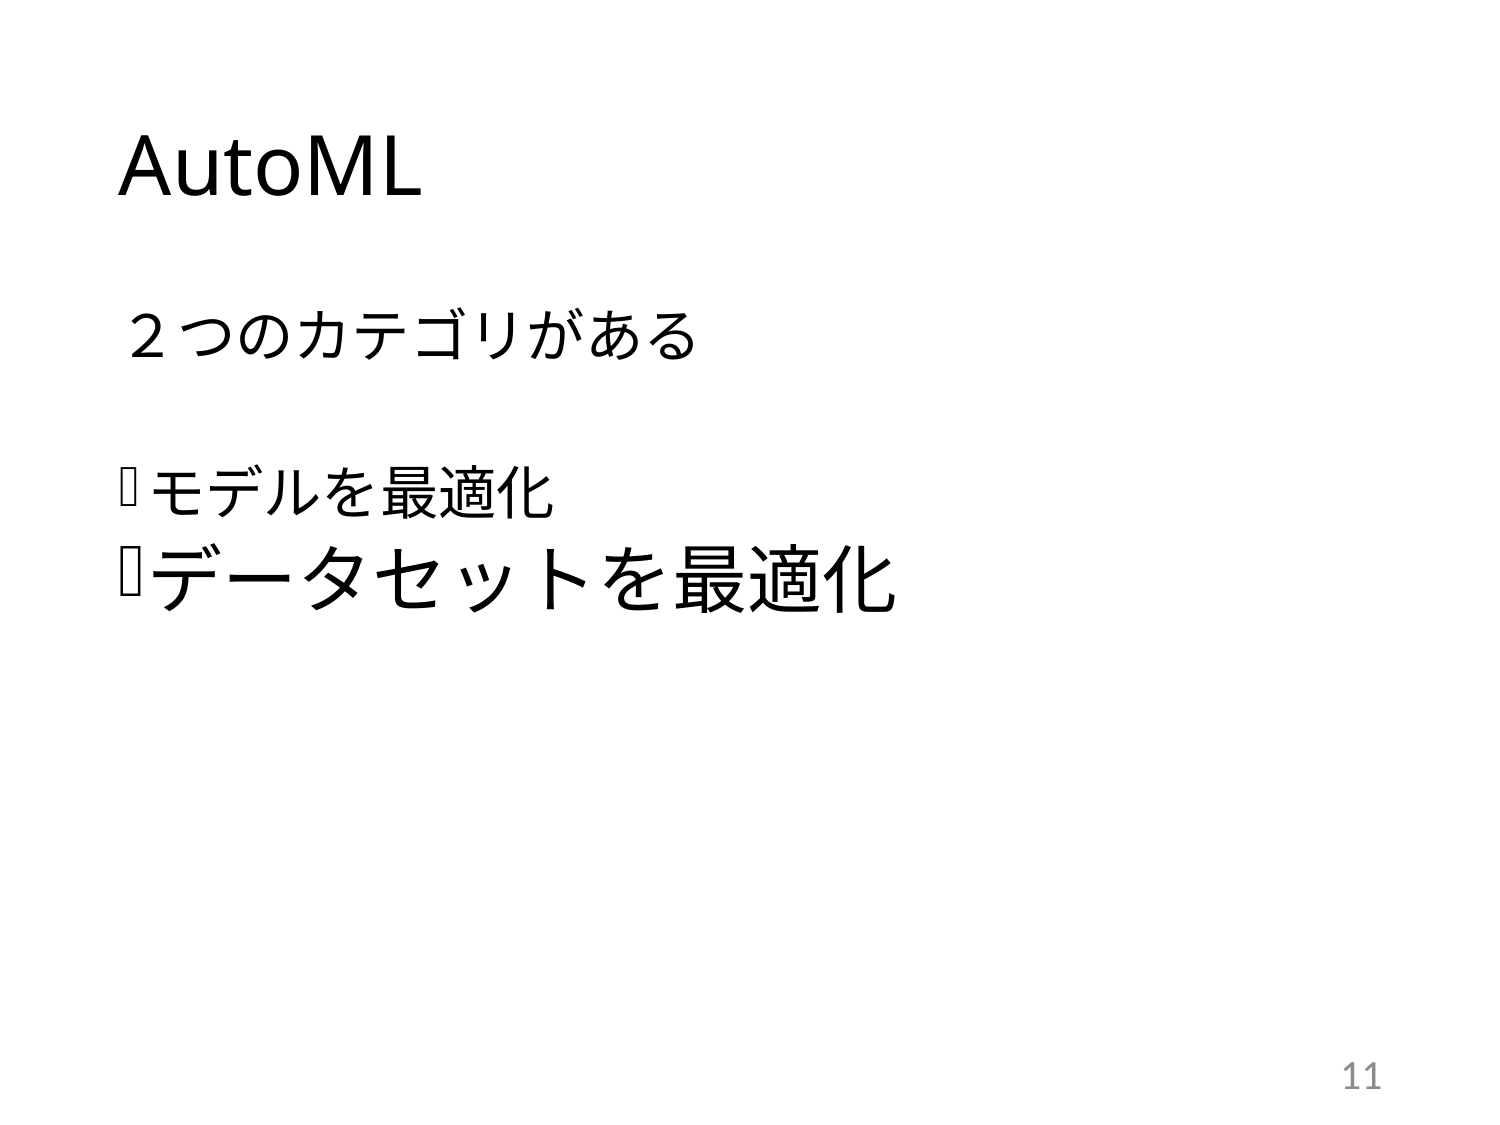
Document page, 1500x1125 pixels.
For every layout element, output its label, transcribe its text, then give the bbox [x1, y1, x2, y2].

slide_number 11 [1060, 1042, 1398, 1103]
title AutoML [103, 60, 1398, 278]
list ２つのカテゴリがある モデルを最適化 データセットを最適化 [103, 299, 1398, 1014]
